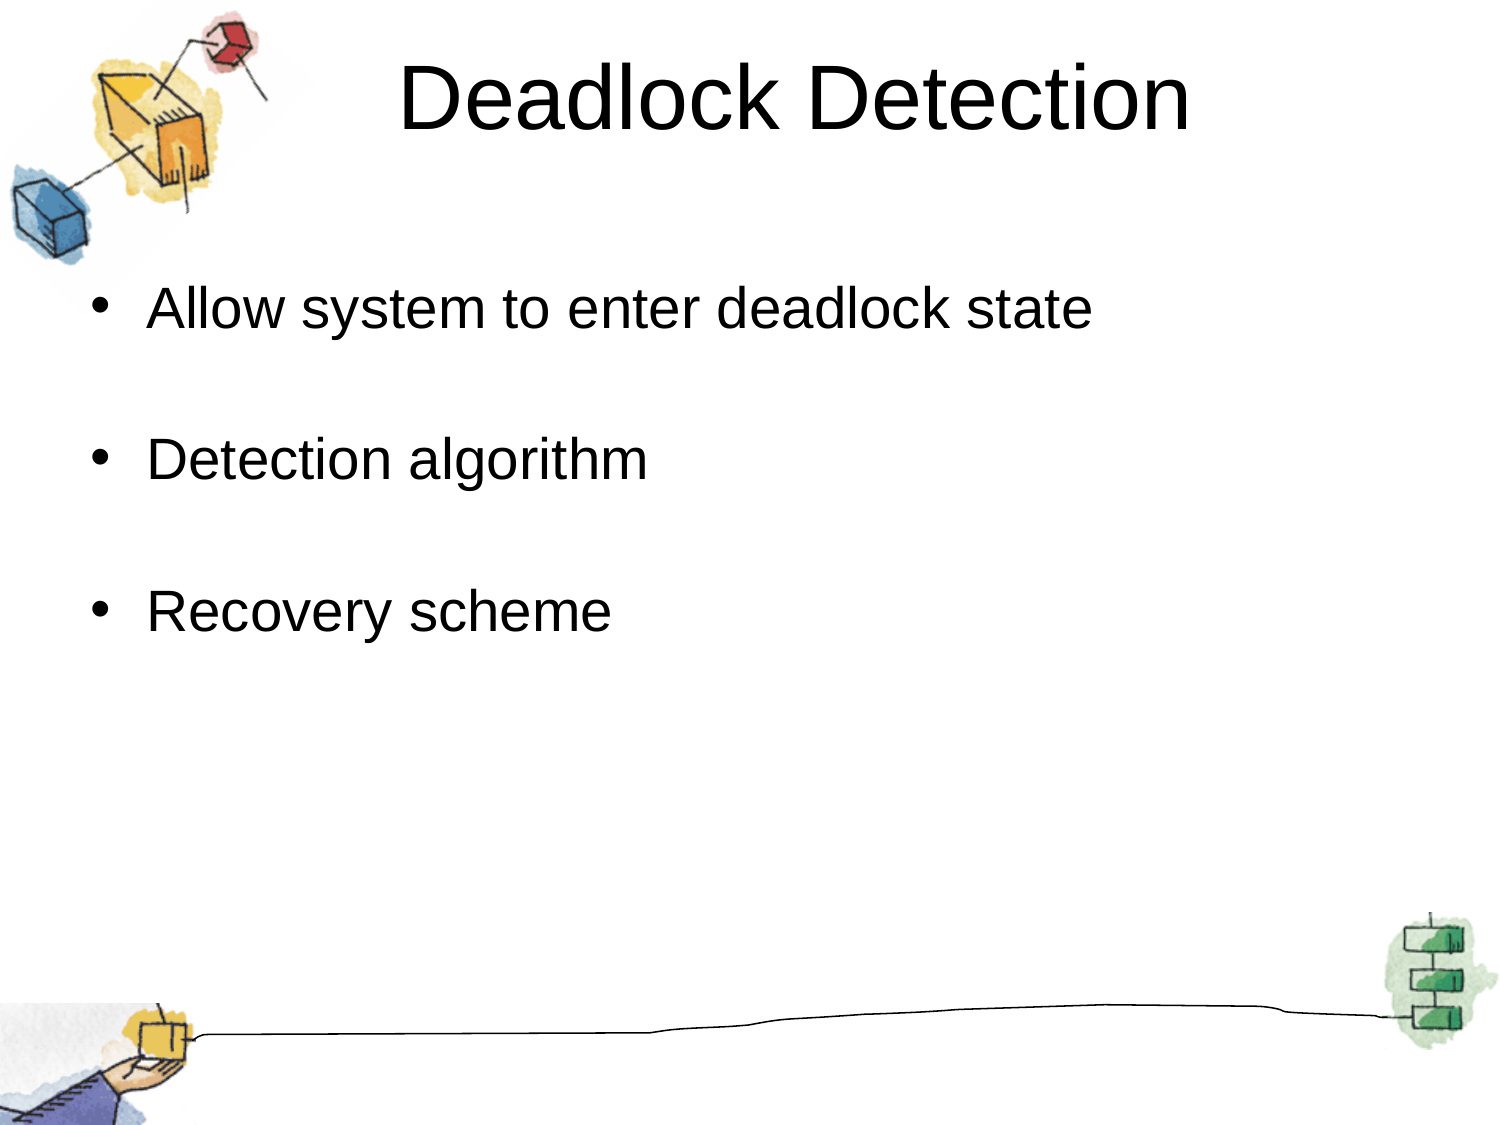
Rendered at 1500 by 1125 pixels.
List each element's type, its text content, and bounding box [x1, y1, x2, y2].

list Allow system to enter deadlock state Detection algorithm Recovery scheme [74, 262, 1426, 1006]
picture [0, 0, 275, 305]
picture [1382, 912, 1500, 1050]
title Deadlock Detection [186, 45, 1405, 141]
picture [0, 1003, 196, 1125]
